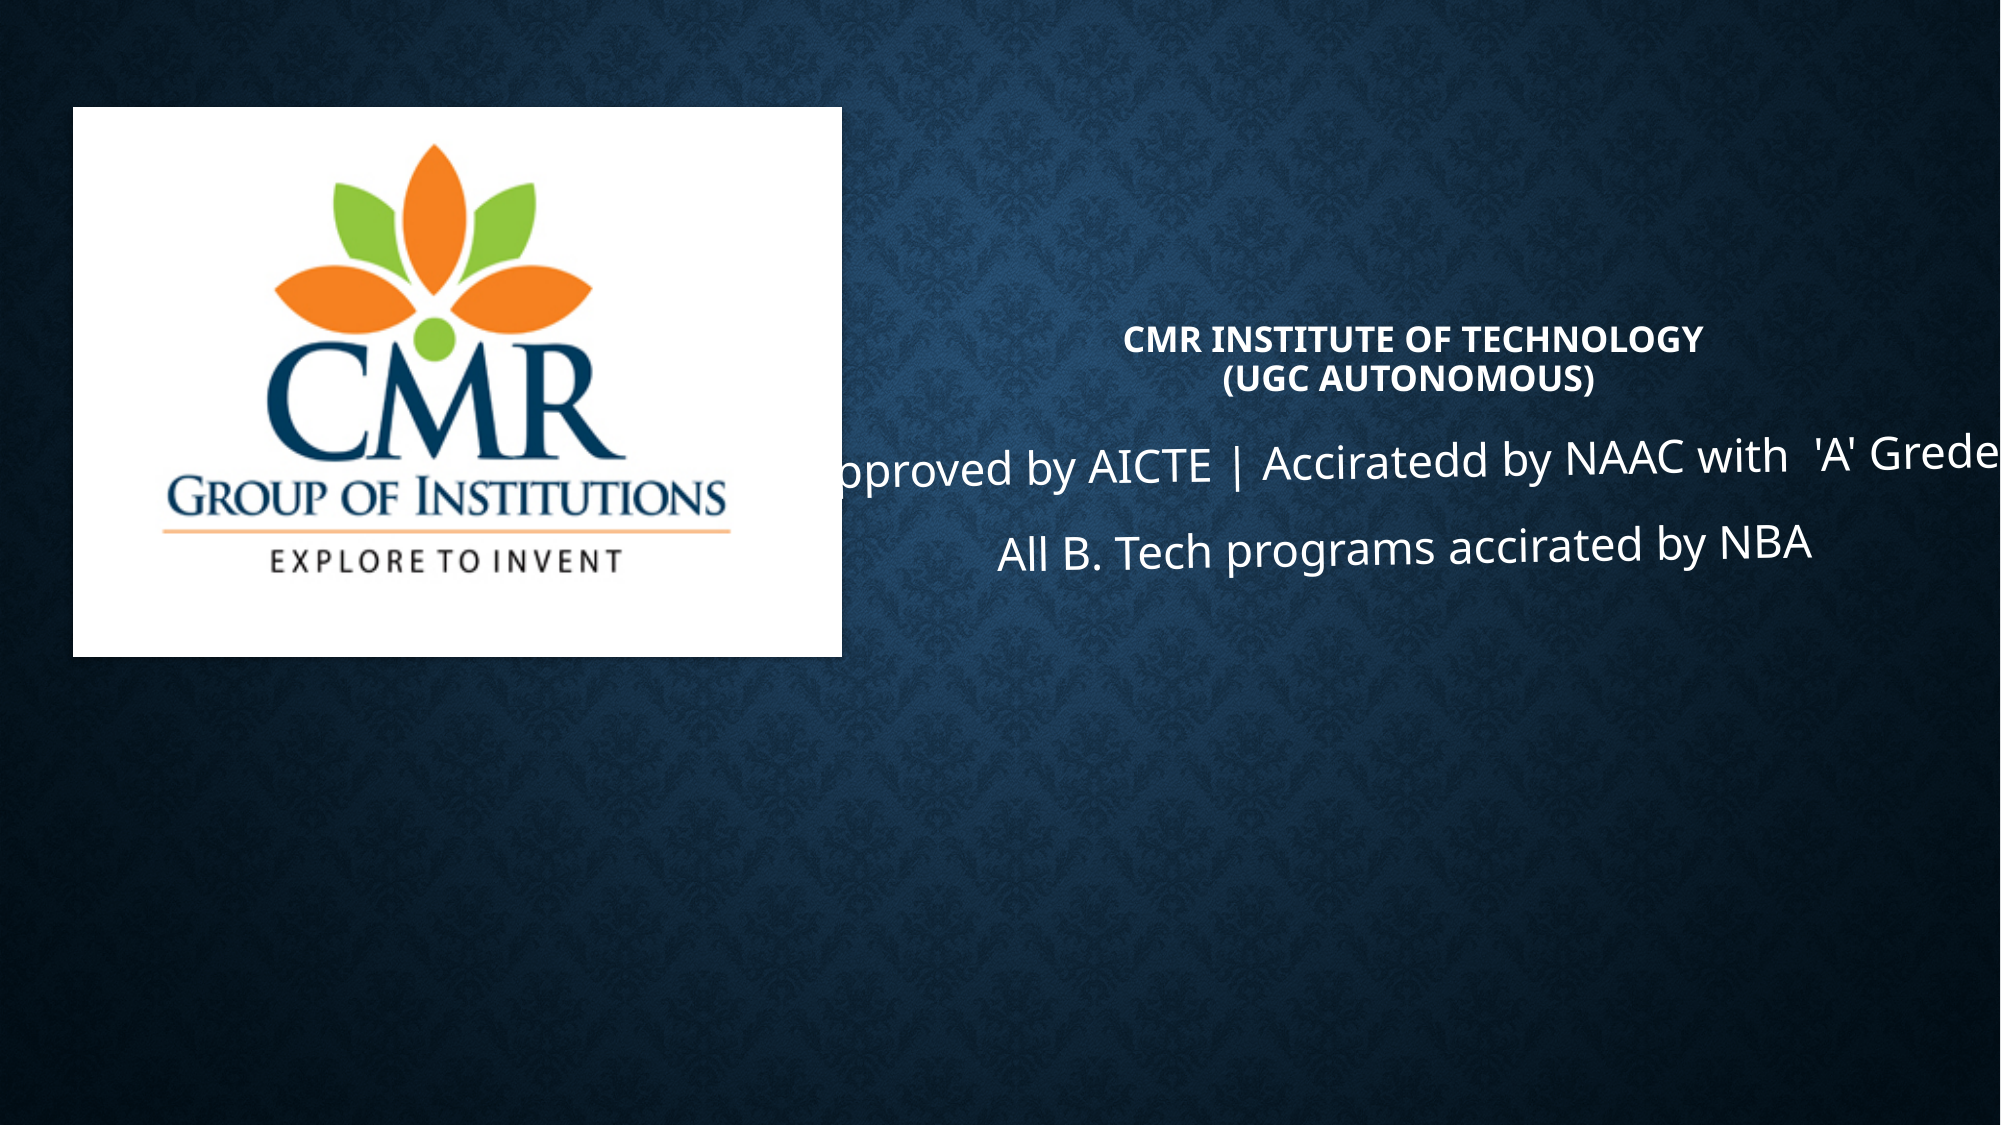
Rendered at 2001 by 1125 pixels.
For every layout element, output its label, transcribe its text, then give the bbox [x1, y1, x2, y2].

list Approved by AICTE | Acciratedd by NAAC with 'A' Grede All B. Tech programs accirated by NBA [555, 402, 2000, 1125]
title Cmr Institute of technology (Ugc Autonomous) [848, 314, 2000, 423]
picture [103, 137, 812, 627]
